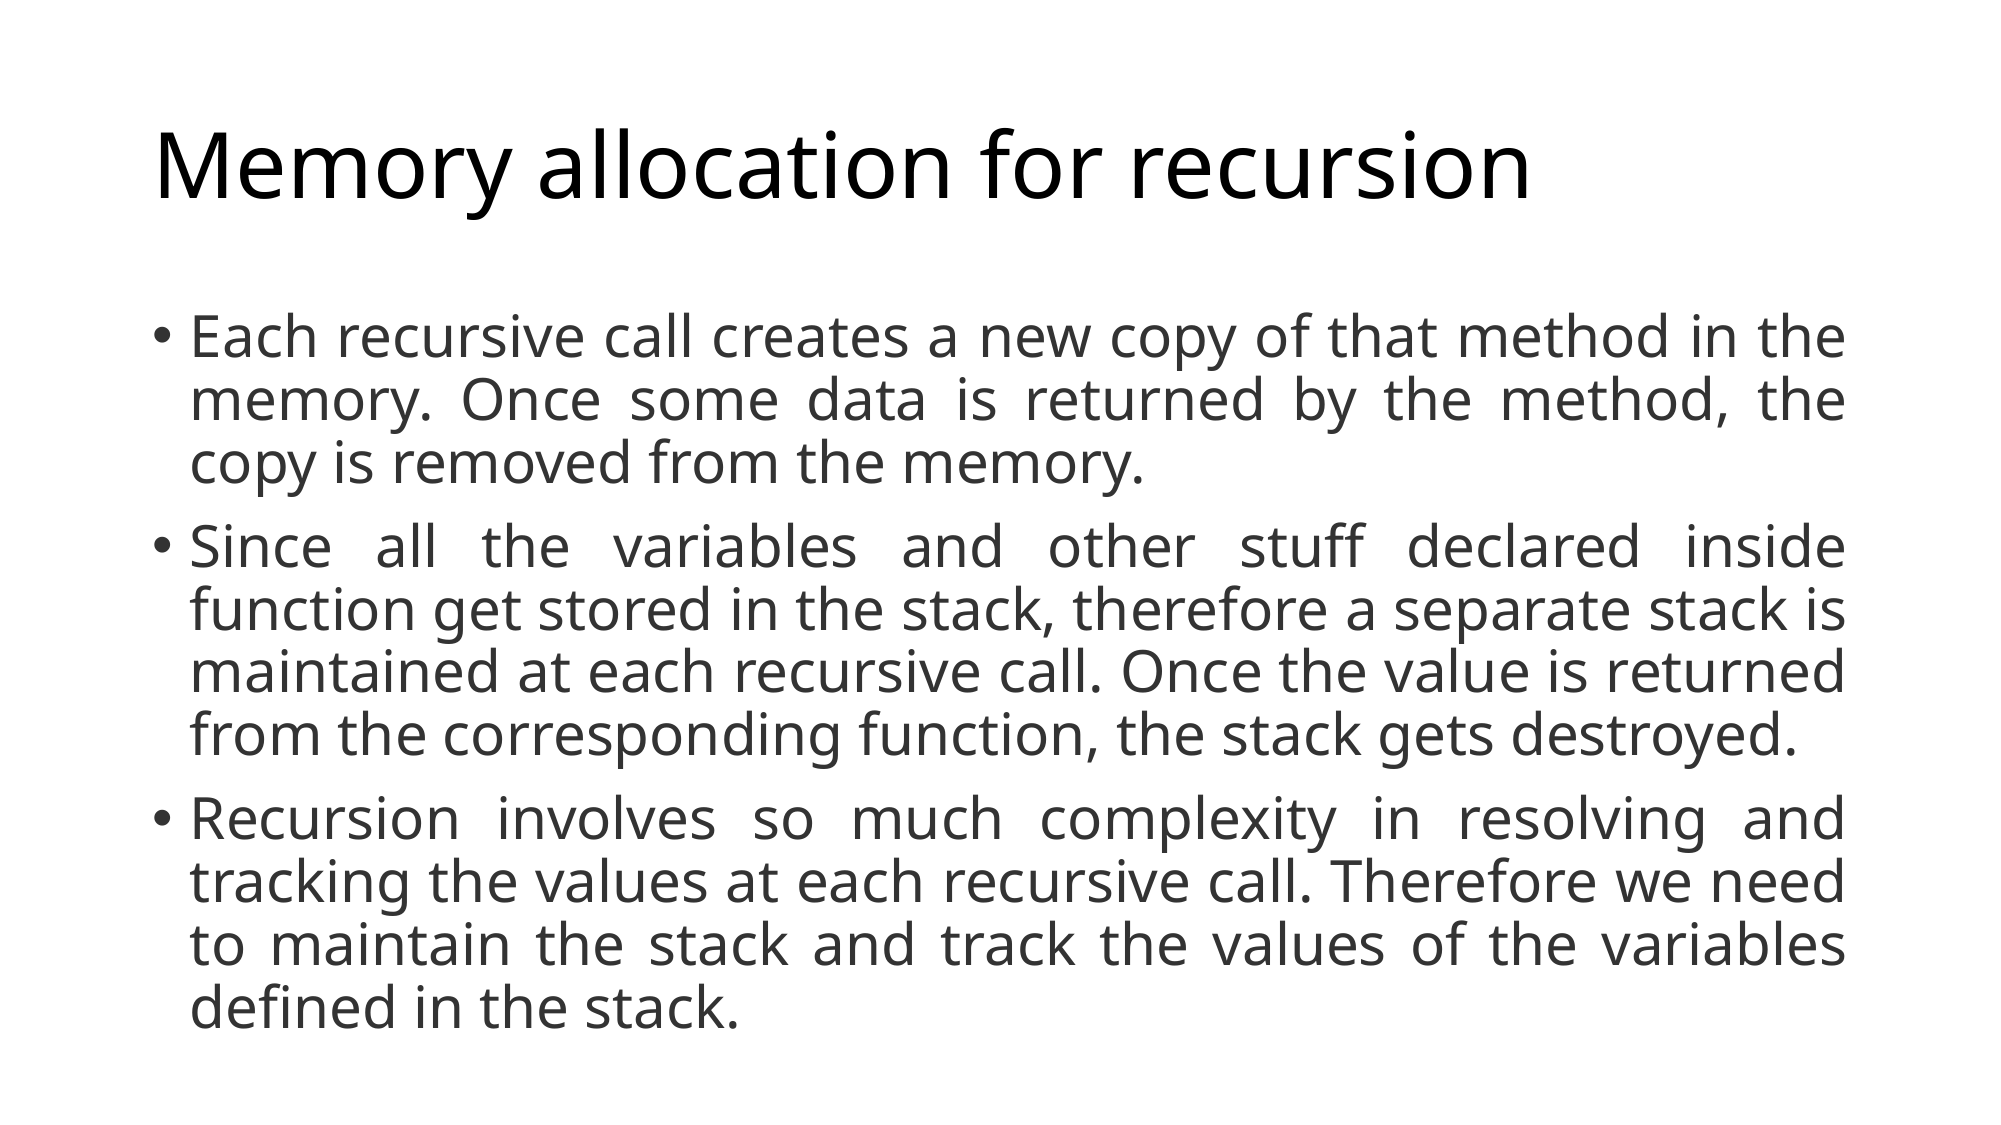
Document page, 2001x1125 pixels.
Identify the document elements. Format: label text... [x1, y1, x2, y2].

list Each recursive call creates a new copy of that method in the memory. Once some data is returned by the method, the copy is removed from the memory. Since all the variables and other stuff declared inside function get stored in the stack, therefore a separate stack is maintained at each recursive call. Once the value is returned from the corresponding function, the stack gets destroyed. Recursion involves so much complexity in resolving and tracking the values at each recursive call. Therefore we need to maintain the stack and track the values of the variables defined in the stack. [137, 299, 1863, 1014]
title Memory allocation for recursion [137, 59, 1863, 278]
